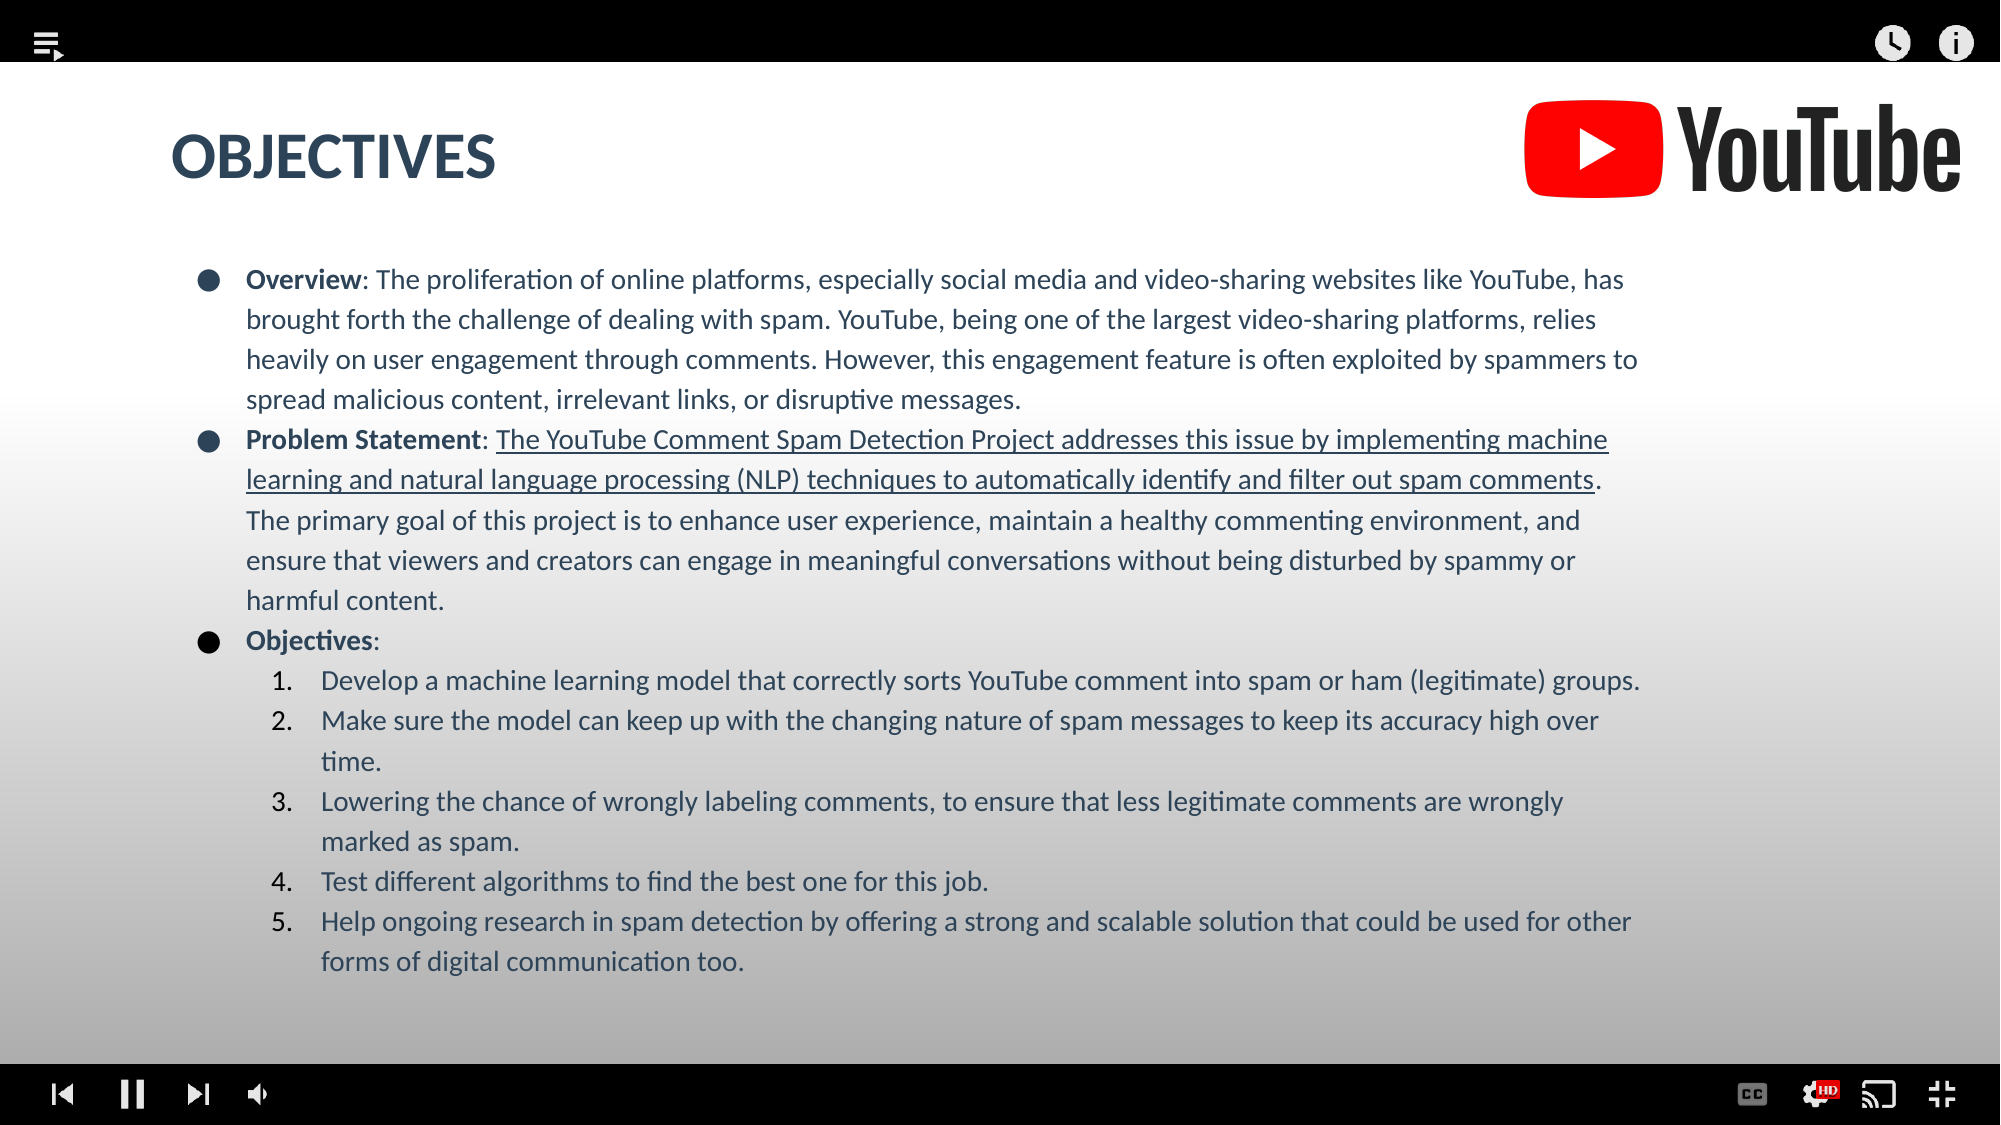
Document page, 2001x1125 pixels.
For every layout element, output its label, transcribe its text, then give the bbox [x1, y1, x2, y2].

picture [1522, 92, 1962, 205]
picture [0, 1064, 2000, 1125]
text_box Overview: The proliferation of online platforms, especially social media and video-sharing websites like YouTube, has brought forth the challenge of dealing with spam. YouTube, being one of the largest video-sharing platforms, relies heavily on user engagement through comments. However, this engagement feature is often exploited by spammers to spread malicious content, irrelevant links, or disruptive messages. Problem Statement: The YouTube Comment Spam Detection Project addresses this issue by implementing machine learning and natural language processing (NLP) techniques to automatically identify and filter out spam comments. The primary goal of this project is to enhance user experience, maintain a healthy commenting environment, and ensure that viewers and creators can engage in meaningful conversations without being disturbed by spammy or harmful content. Objectives: Develop a machine learning model that correctly sorts YouTube comment into spam or ham (legitimate) groups. Make sure the model can keep up with the changing nature of spam messages to keep its accuracy high over time. Lowering the chance of wrongly labeling comments, to ensure that less legitimate comments are wrongly marked as spam. Test different algorithms to find the best one for this job. Help ongoing research in spam detection by offering a strong and scalable solution that could be used for other forms of digital communication too. [155, 239, 1667, 994]
text_box OBJECTIVES [155, 97, 1523, 223]
picture [0, 0, 2000, 62]
